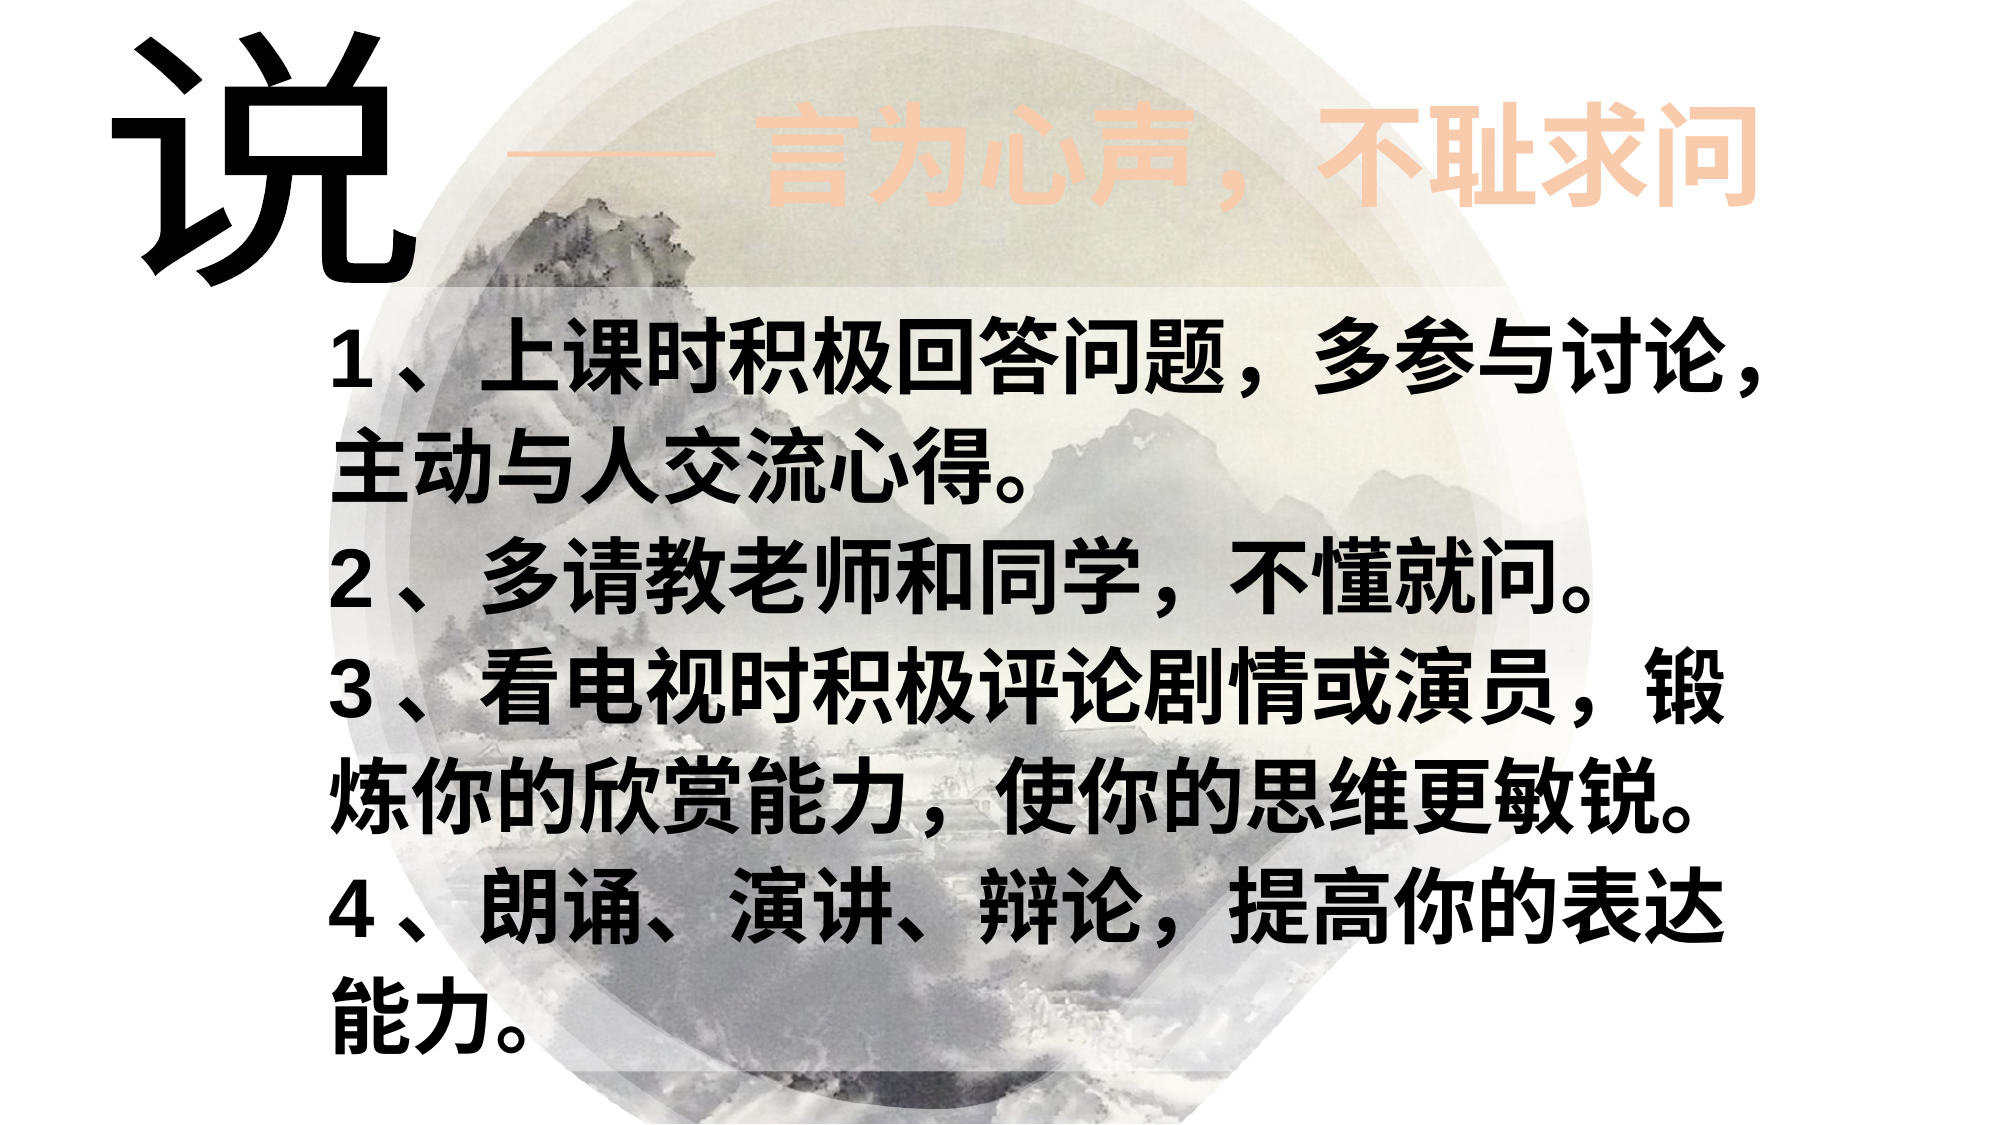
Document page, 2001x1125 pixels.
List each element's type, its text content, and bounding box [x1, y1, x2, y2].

picture [0, 0, 2000, 1125]
text_box 1、上课时积极回答问题，多参与讨论，主动与人交流心得。 2、多请教老师和同学，不懂就问。 3、看电视时积极评论剧情或演员，锻炼你的欣赏能力，使你的思维更敏锐。 4、朗诵、演讲、辩论，提高你的表达能力。 [313, 287, 1783, 1072]
text_box ——言为心声，不耻求问 [484, 77, 1963, 227]
